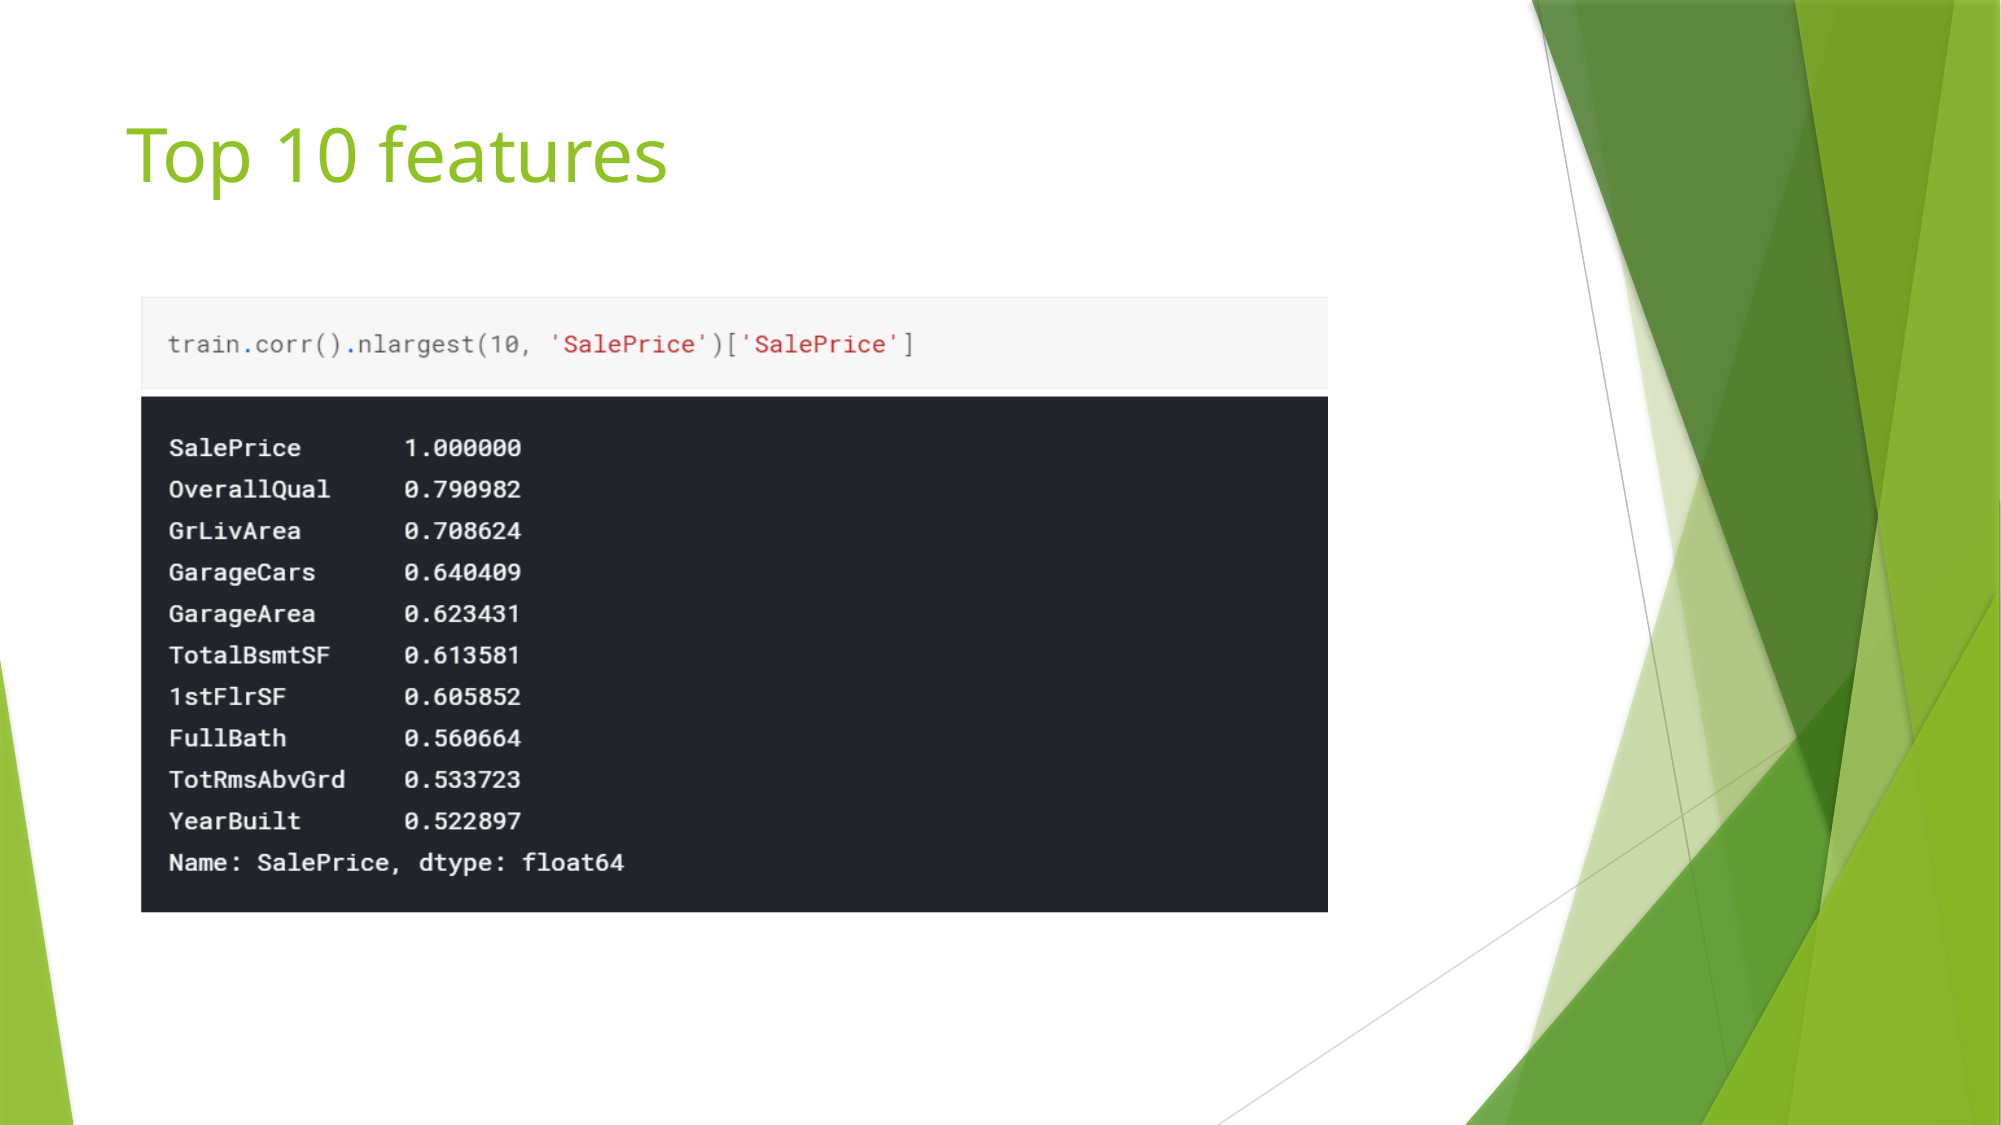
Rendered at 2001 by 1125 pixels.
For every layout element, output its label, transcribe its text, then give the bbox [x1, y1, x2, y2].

title Top 10 features [111, 99, 1522, 317]
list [140, 293, 1328, 916]
